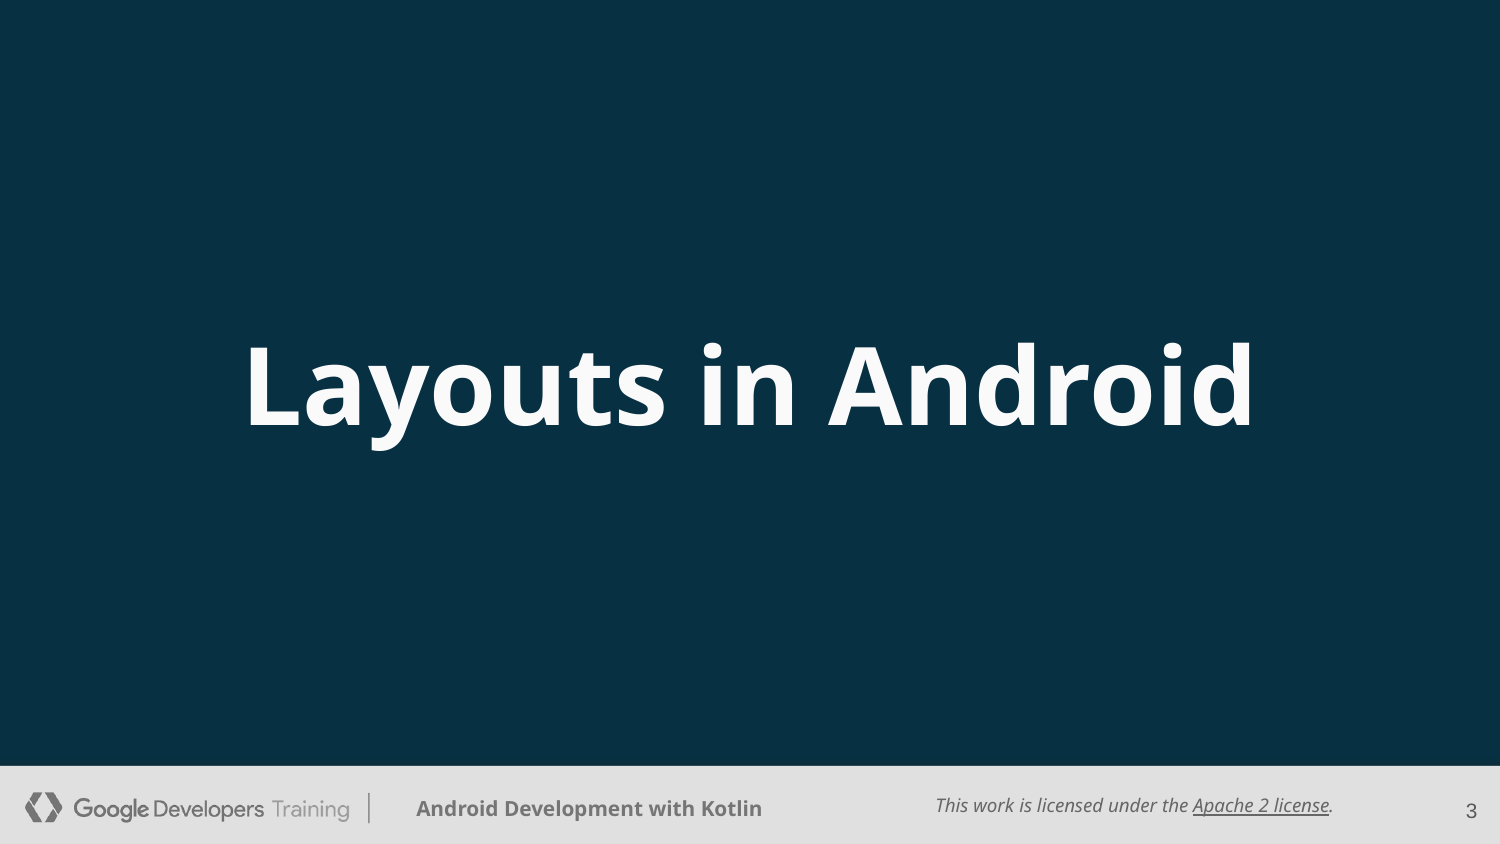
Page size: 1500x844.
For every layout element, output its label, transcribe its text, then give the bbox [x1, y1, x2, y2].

text_box Layouts in Android [51, 0, 1449, 764]
slide_number ‹#› [1402, 777, 1493, 842]
picture [0, 0, 1500, 844]
